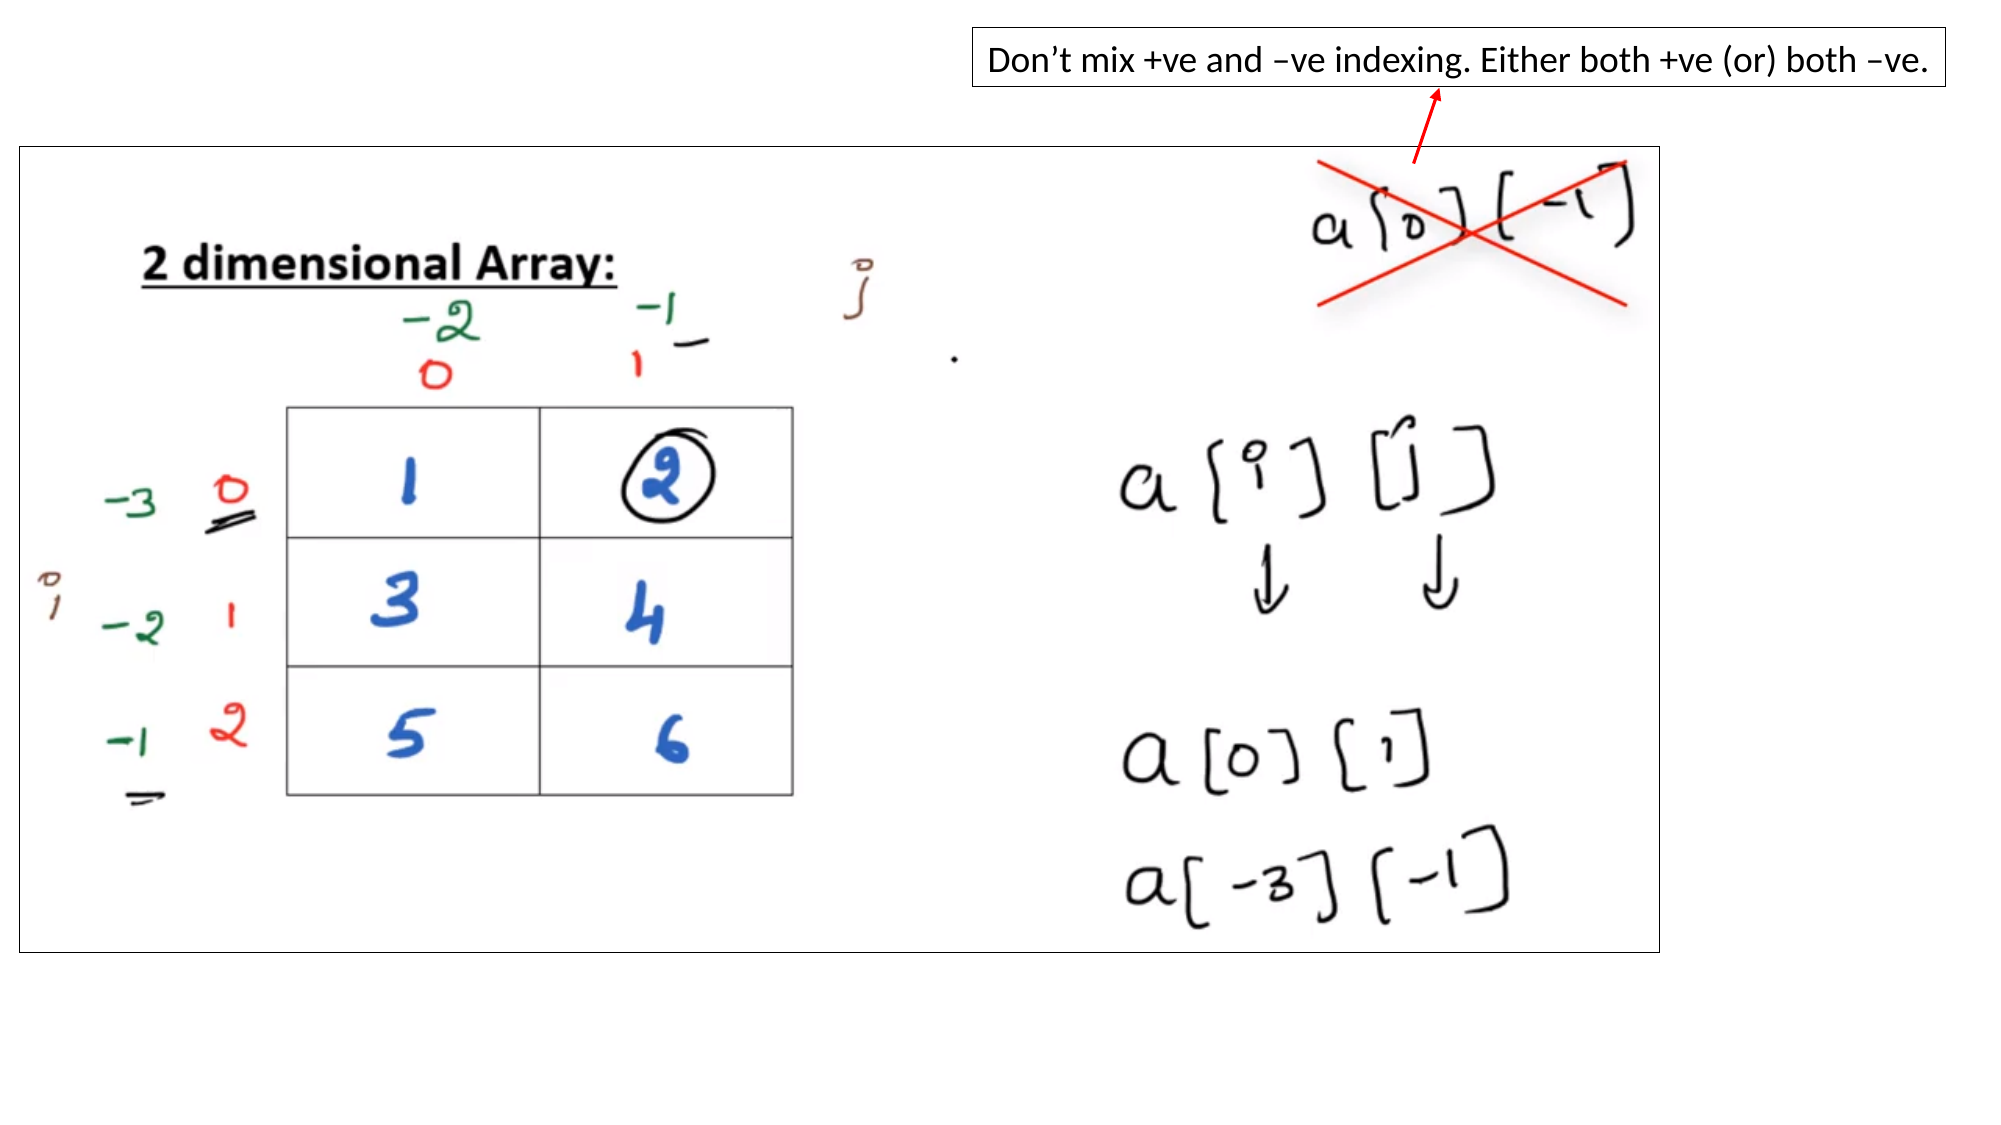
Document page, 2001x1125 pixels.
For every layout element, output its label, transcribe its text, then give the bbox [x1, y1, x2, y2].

picture [19, 146, 1660, 954]
text_box Don’t mix +ve and –ve indexing. Either both +ve (or) both –ve. [972, 27, 1946, 87]
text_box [1413, 87, 1440, 164]
